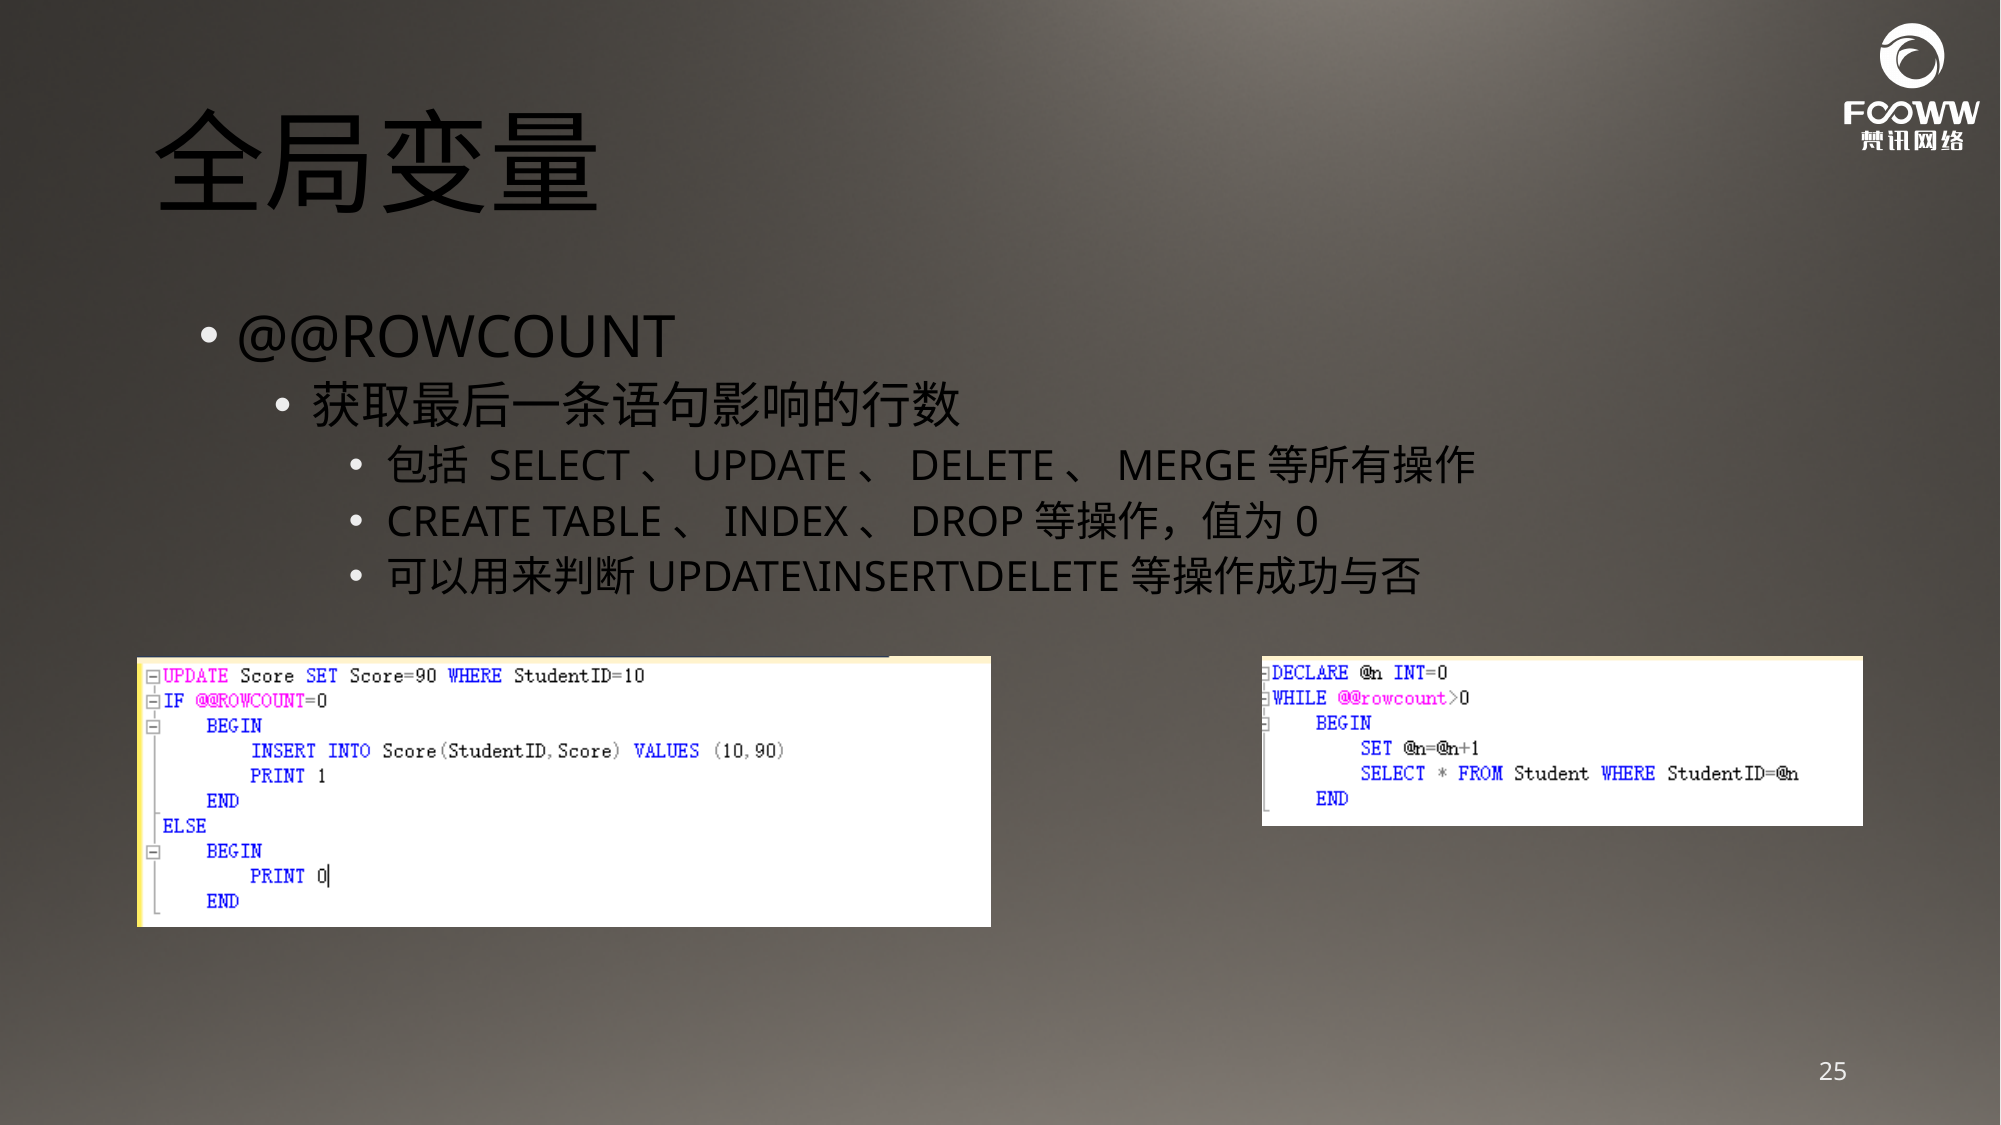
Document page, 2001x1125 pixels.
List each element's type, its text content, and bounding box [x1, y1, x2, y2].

slide_number 25 [1412, 1042, 1863, 1103]
picture [0, 0, 2001, 1125]
title 全局变量 [137, 59, 1863, 278]
list @@ROWCOUNT 获取最后一条语句影响的行数 包括 SELECT、UPDATE、DELETE、MERGE等所有操作 CREATE TABLE、INDEX、DROP等操作，值为0 可以用来判断UPDATE\INSERT\DELETE等操作成功与否 [183, 299, 1863, 1014]
